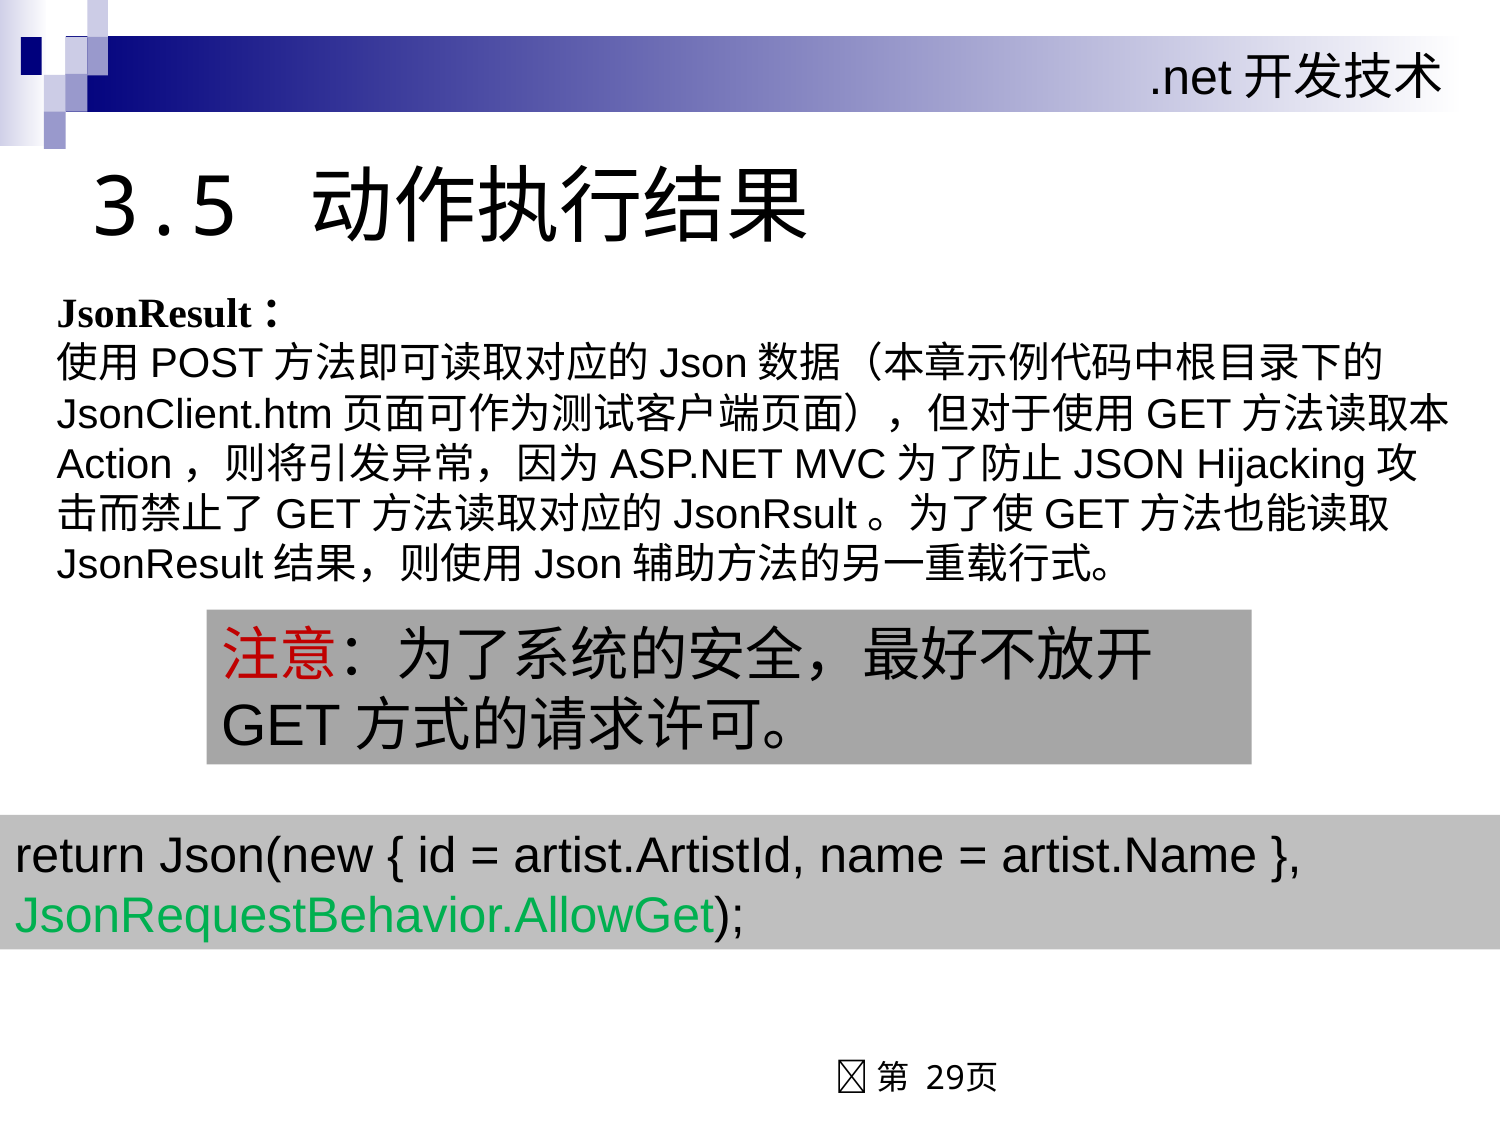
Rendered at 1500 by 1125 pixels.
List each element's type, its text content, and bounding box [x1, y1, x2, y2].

text_box return Json(new { id = artist.ArtistId, name = artist.Name }, JsonRequestBehavior.AllowGet); [0, 814, 1500, 950]
title 3.5 动作执行结果 [75, 149, 1425, 256]
text_box JsonResult： 使用POST方法即可读取对应的Json数据（本章示例代码中根目录下的JsonClient.htm页面可作为测试客户端页面），但对于使用GET方法读取本Action，则将引发异常，因为ASP.NET MVC为了防止JSON Hijacking攻击而禁止了GET方法读取对应的JsonRsult。为了使GET方法也能读取JsonResult结果，则使用Json辅助方法的另一重载行式。 [41, 278, 1471, 594]
text_box 注意：为了系统的安全，最好不放开GET方式的请求许可。 [206, 609, 1252, 765]
text_box 第 29页 [753, 1048, 1482, 1090]
